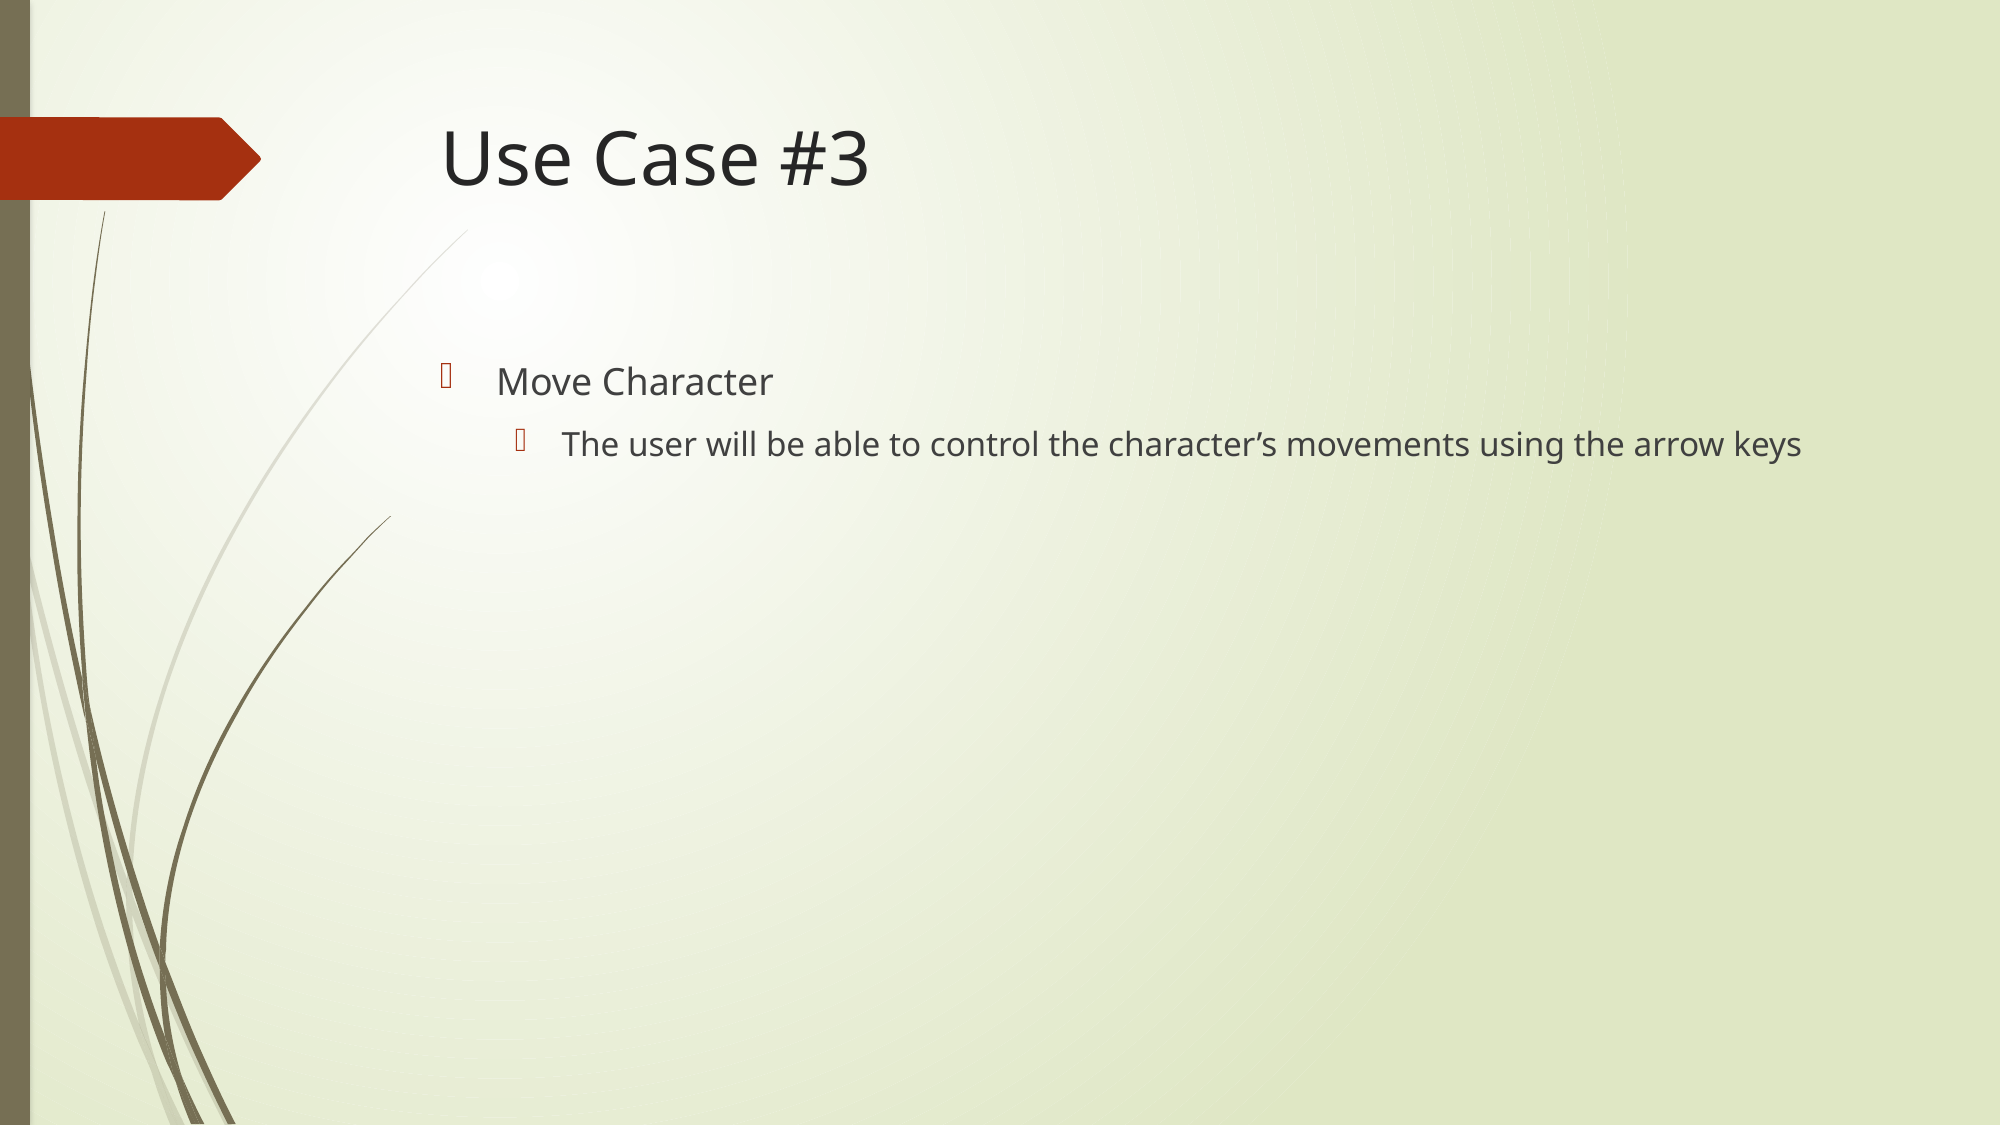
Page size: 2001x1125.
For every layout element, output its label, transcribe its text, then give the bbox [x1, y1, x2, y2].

list Move Character The user will be able to control the character’s movements using the arrow keys [424, 350, 1888, 970]
title Use Case #3 [425, 102, 1888, 313]
